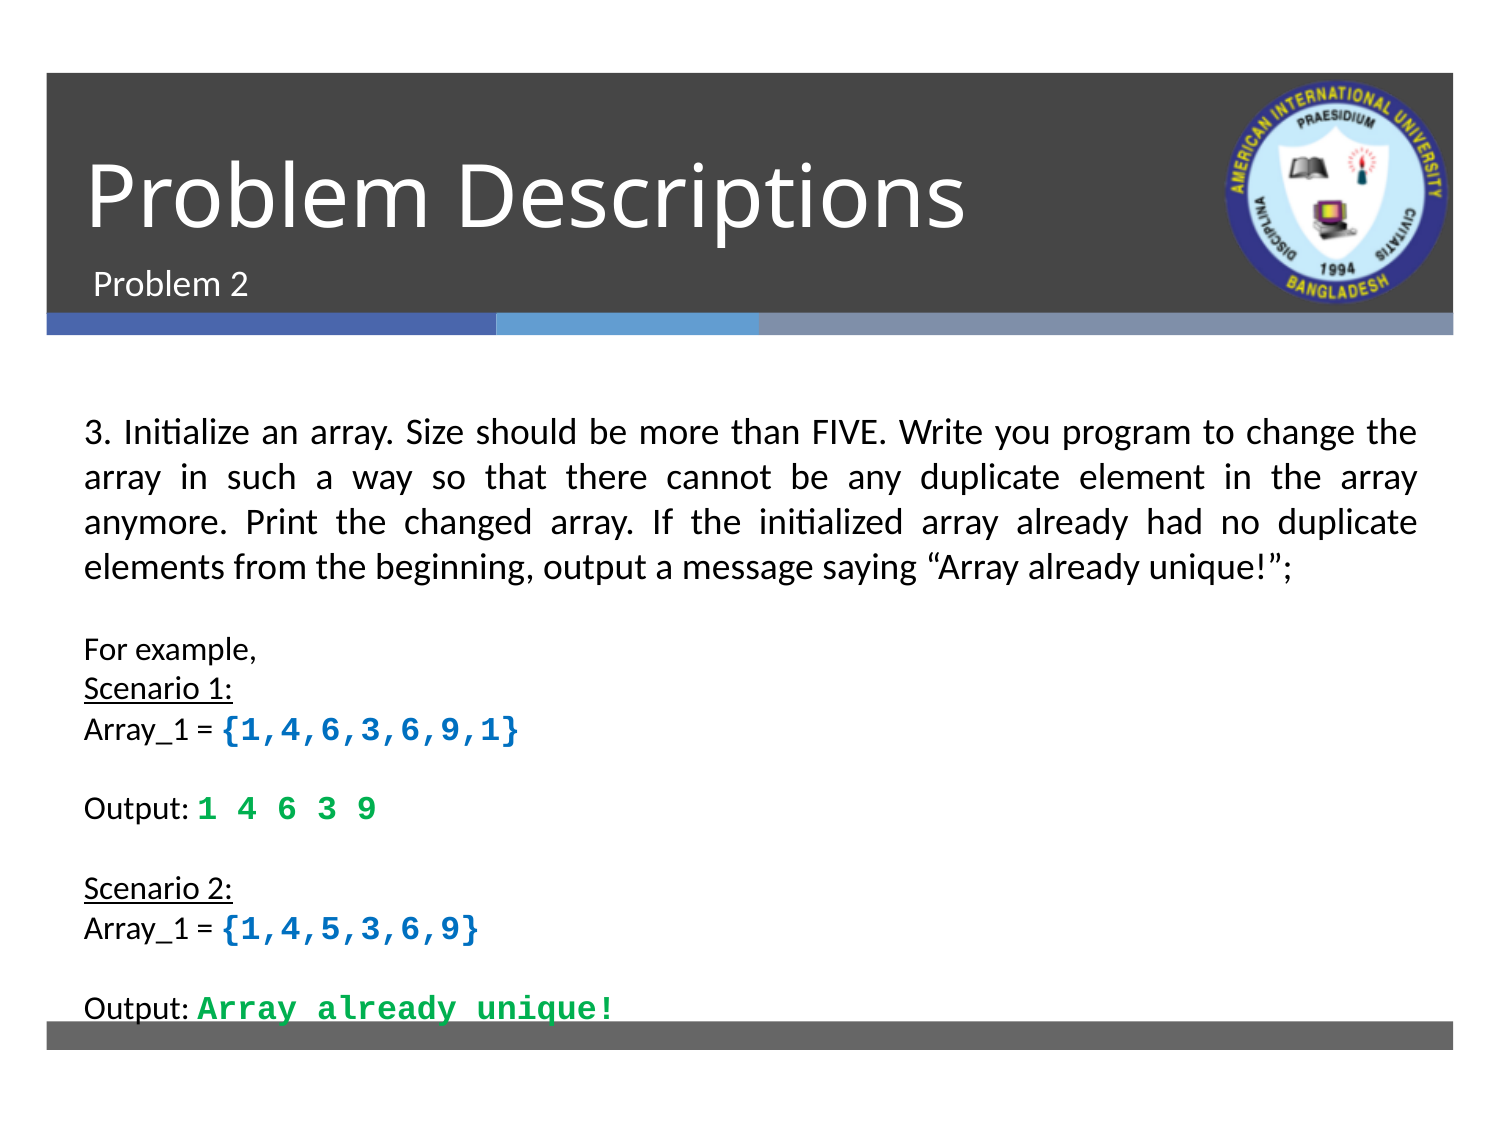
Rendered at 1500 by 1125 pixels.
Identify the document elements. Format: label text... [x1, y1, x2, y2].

text_box 3. Initialize an array. Size should be more than FIVE. Write you program to change the array in such a way so that there cannot be any duplicate element in the array anymore. Print the changed array. If the initialized array already had no duplicate elements from the beginning, output a message saying “Array already unique!”; For example, Scenario 1: Array_1 = {1,4,6,3,6,9,1} Output: 1 4 6 3 9 Scenario 2: Array_1 = {1,4,5,3,6,9} Output: Array already unique! [69, 399, 1434, 1034]
subtitle Problem 2 [78, 251, 1351, 331]
picture [1351, 75, 1454, 310]
title Problem Descriptions [69, 73, 1351, 253]
